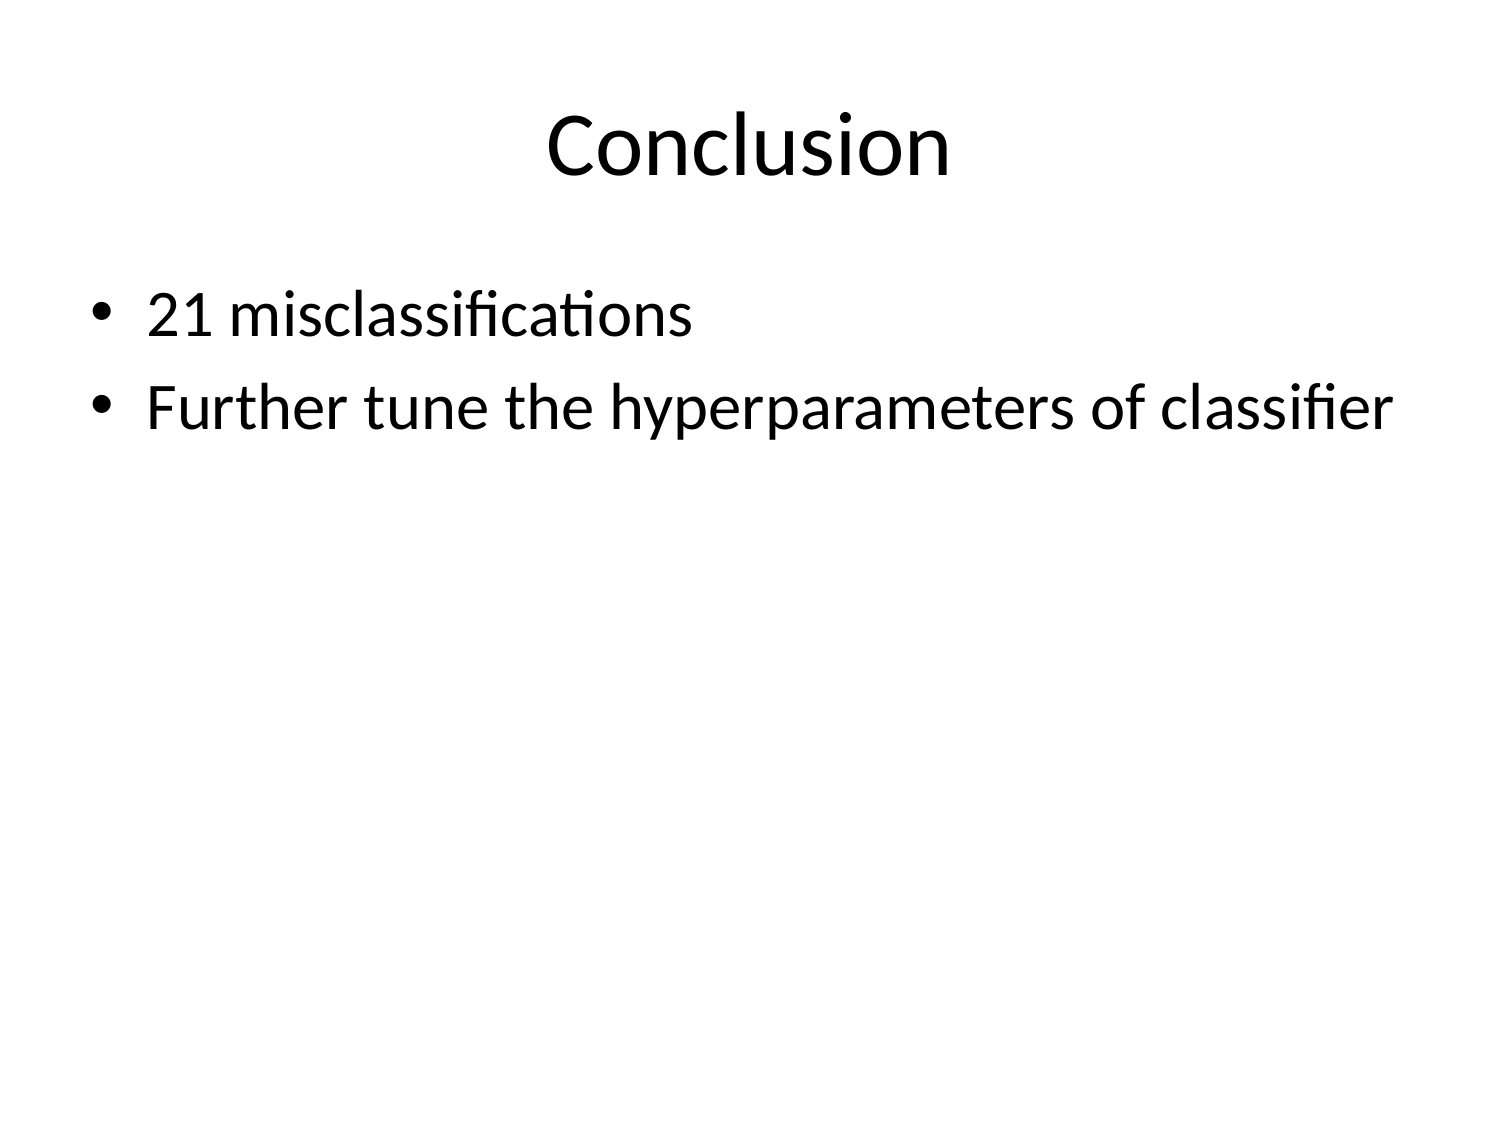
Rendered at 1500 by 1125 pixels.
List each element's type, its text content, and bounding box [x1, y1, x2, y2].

list 21 misclassifications Further tune the hyperparameters of classifier [75, 262, 1425, 1005]
title Conclusion [75, 45, 1425, 233]
